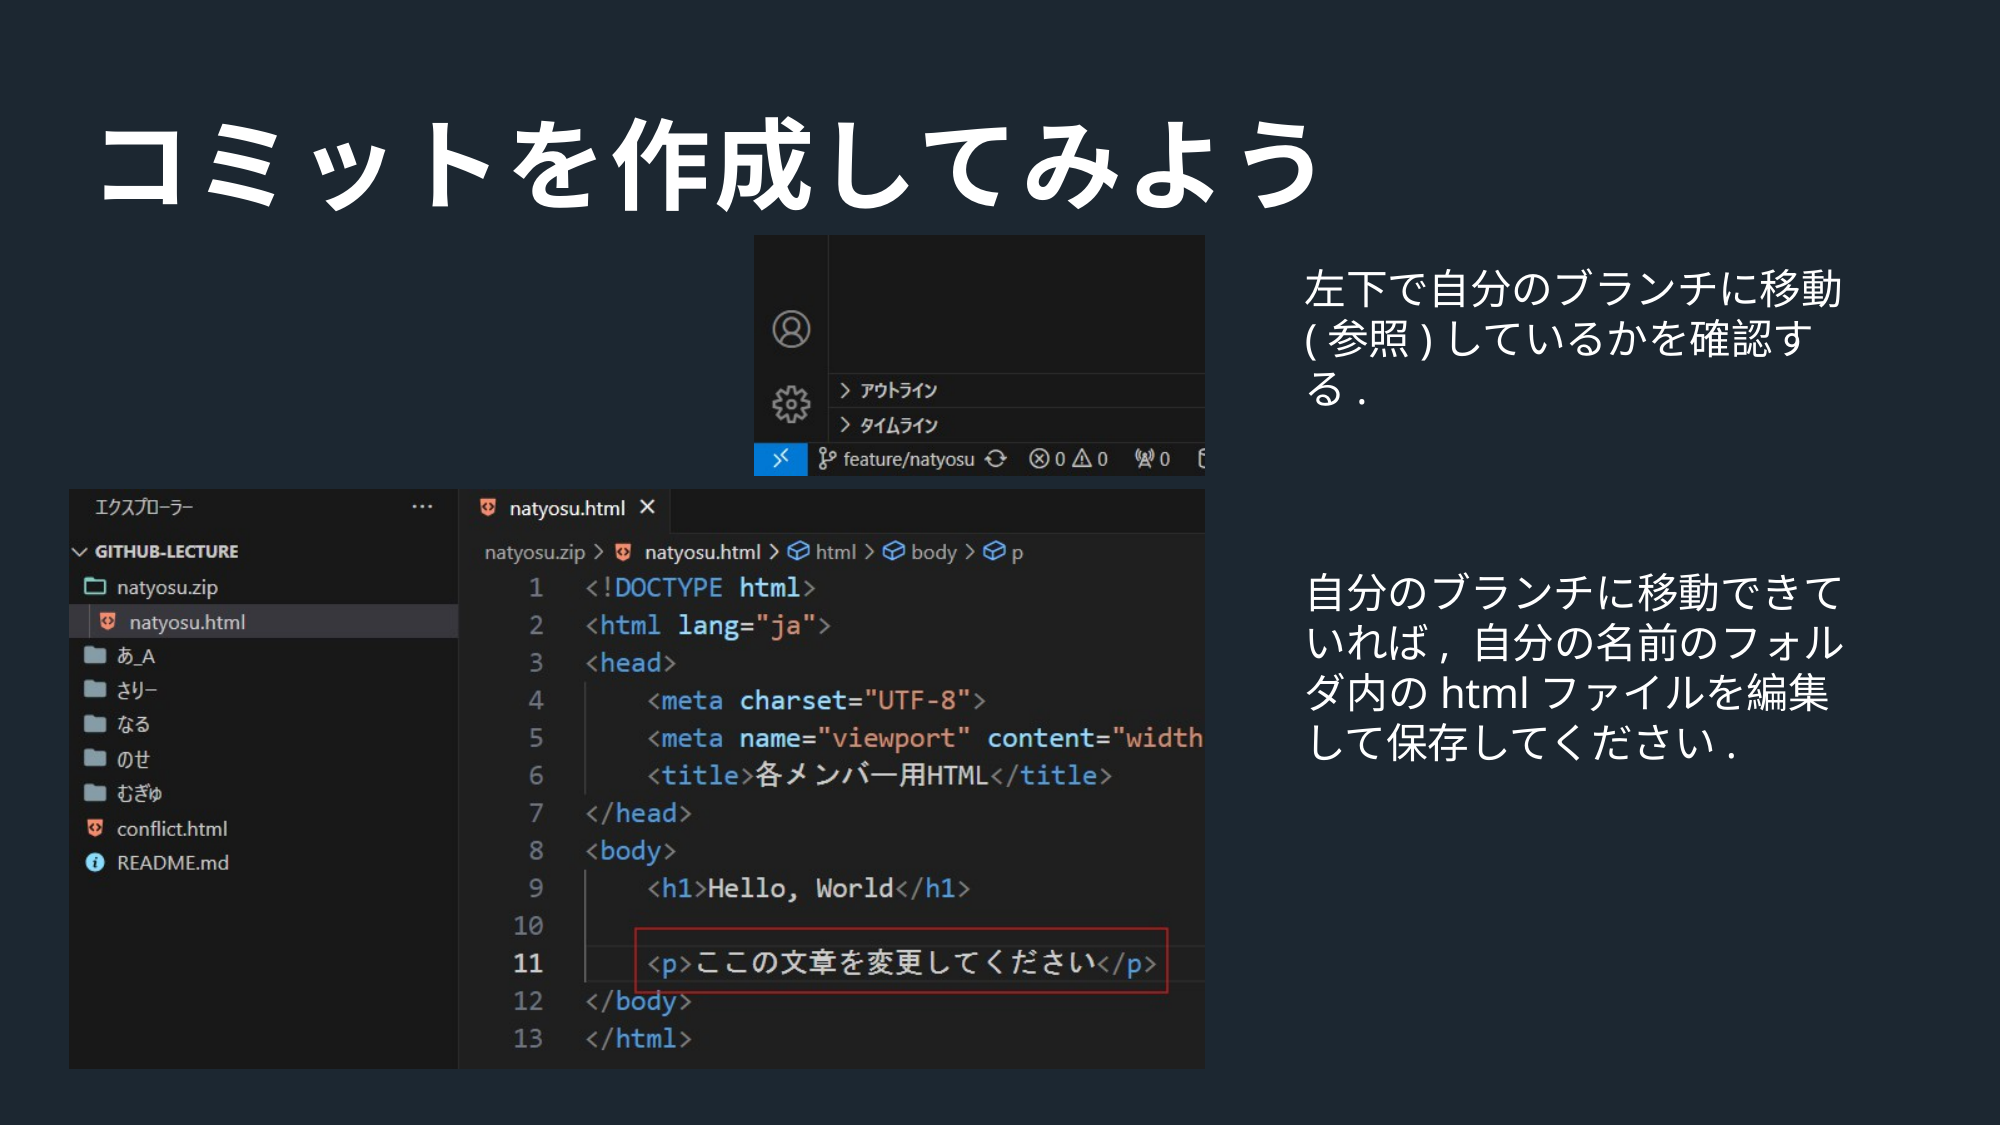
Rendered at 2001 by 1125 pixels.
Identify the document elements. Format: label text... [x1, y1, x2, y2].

picture [754, 235, 1205, 476]
title コミットを作成してみよう [88, 100, 1344, 290]
text_box 自分のブランチに移動できていれば, 自分の名前のフォルダ内のhtmlファイルを編集して保存してください. [1302, 564, 1852, 768]
picture [69, 489, 1205, 1069]
text_box 左下で自分のブランチに移動 (参照)しているかを確認する. [1302, 260, 1851, 413]
